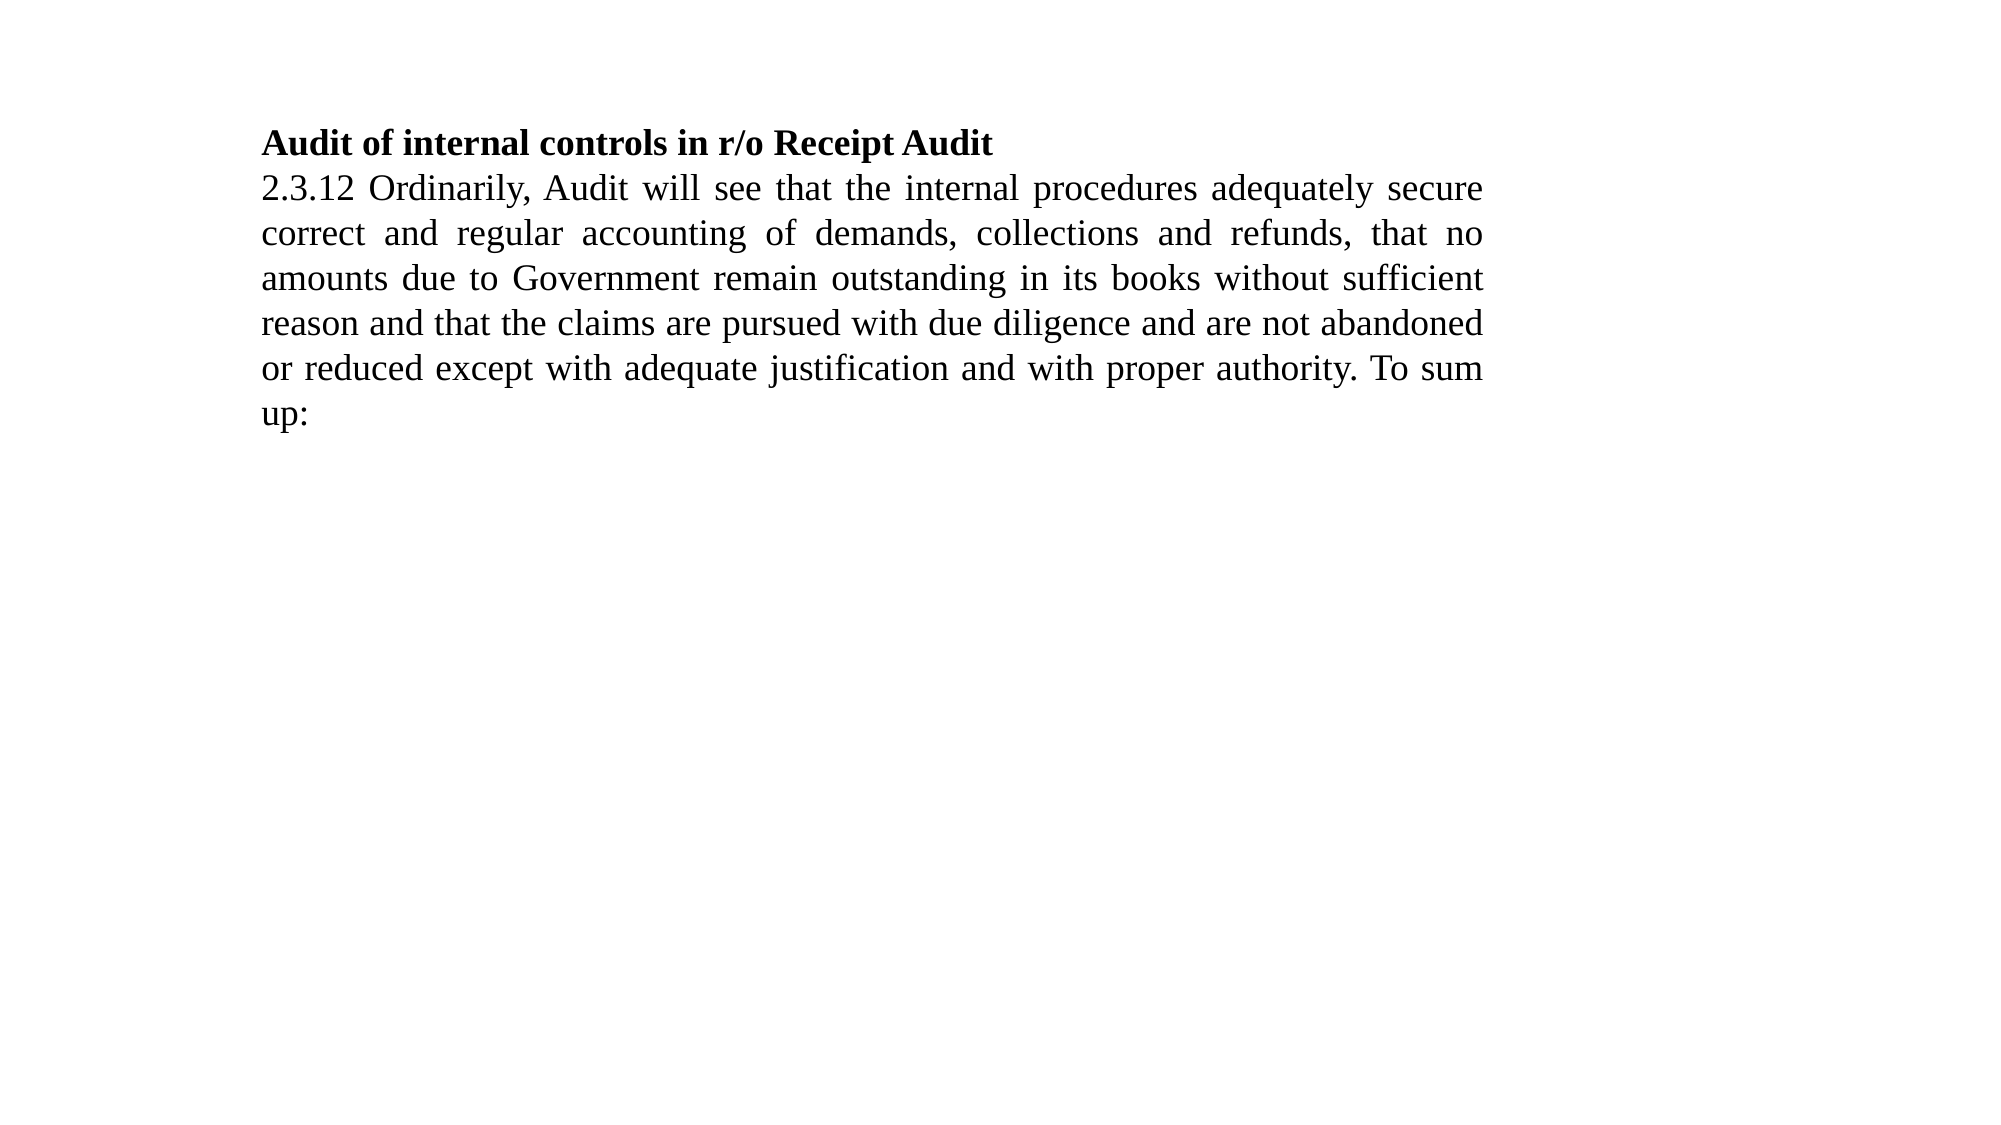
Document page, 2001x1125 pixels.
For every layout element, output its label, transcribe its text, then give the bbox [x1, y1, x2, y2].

text_box Audit of internal controls in r/o Receipt Audit 2.3.12 Ordinarily, Audit will see that the internal procedures adequately secure correct and regular accounting of demands, collections and refunds, that no amounts due to Government remain outstanding in its books without sufficient reason and that the claims are pursued with due diligence and are not abandoned or reduced except with adequate justification and with proper authority. To sum up: [246, 110, 1500, 486]
